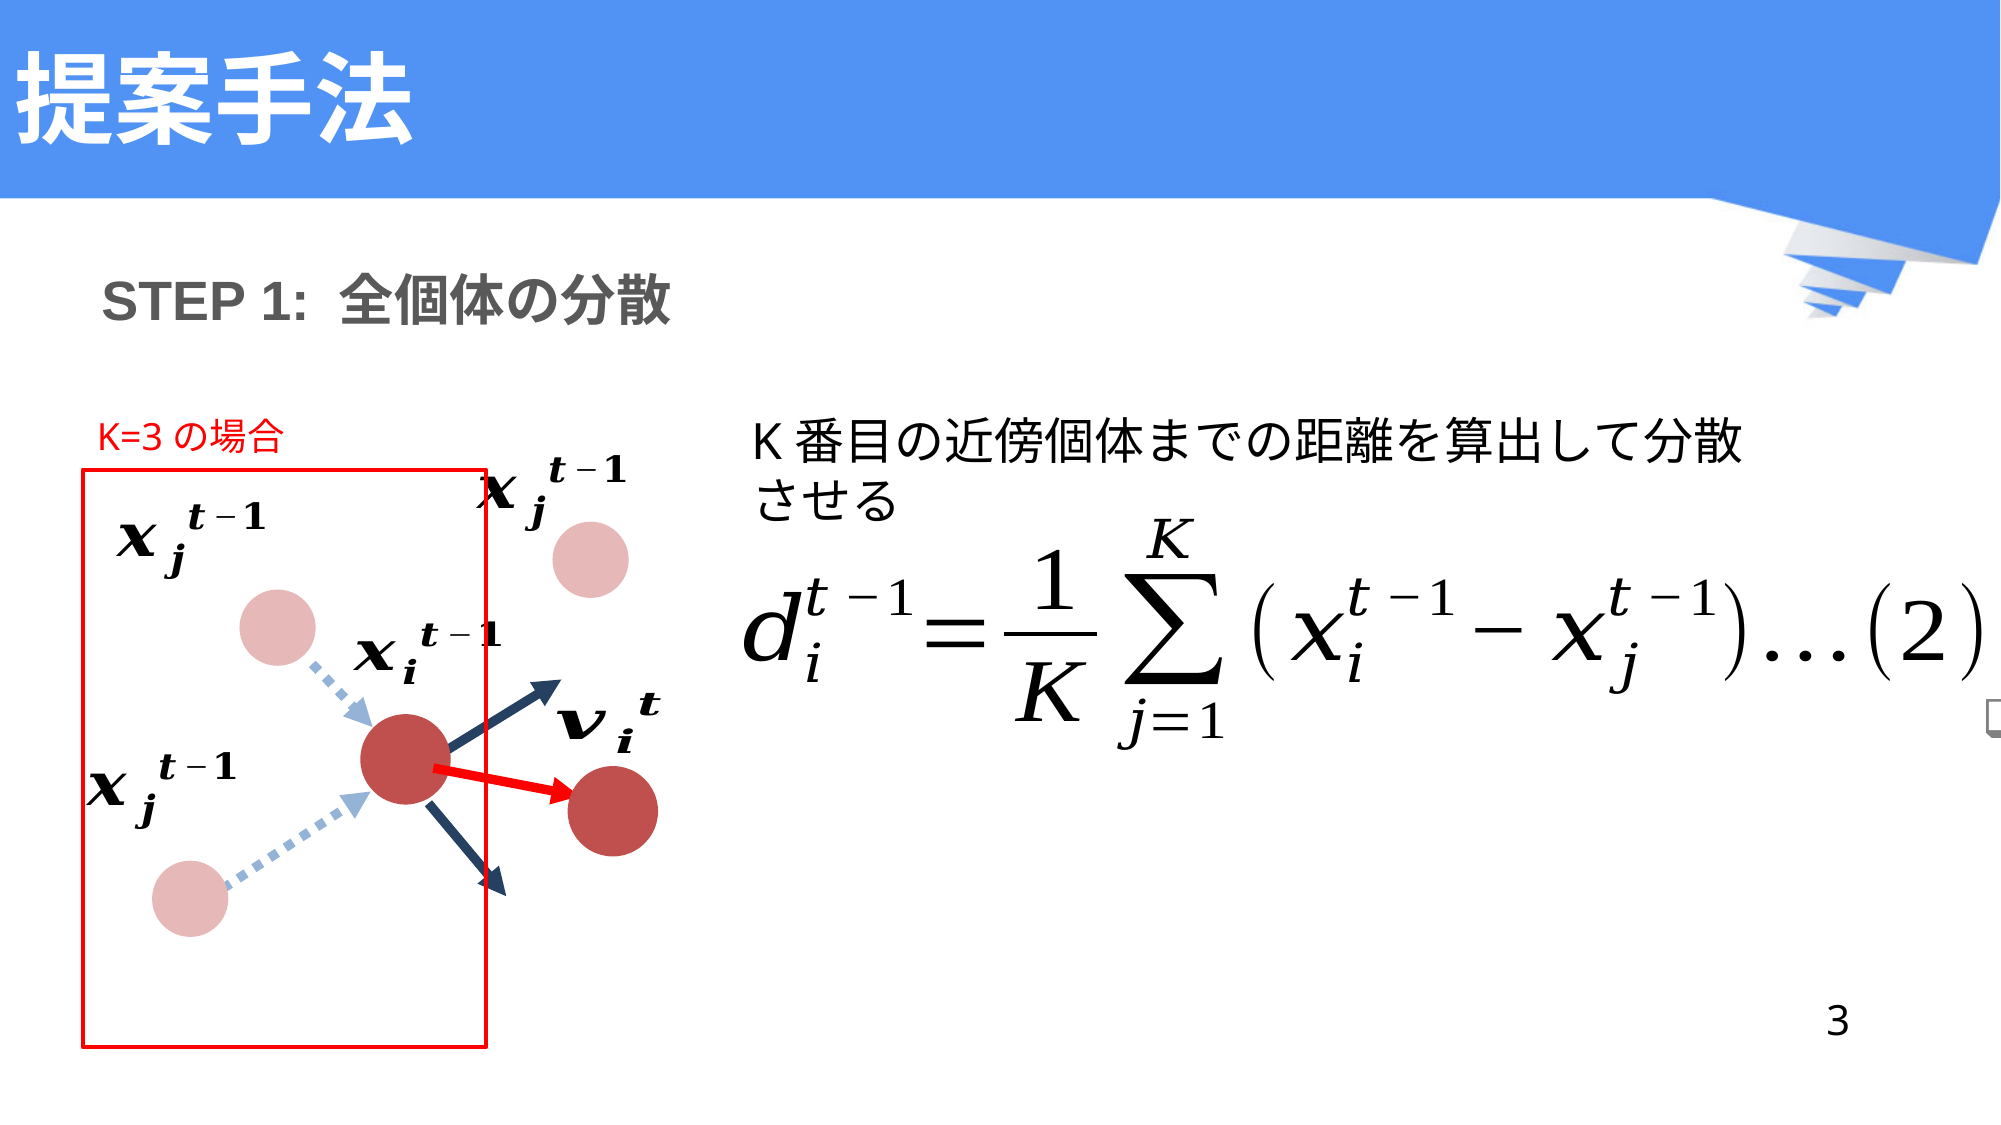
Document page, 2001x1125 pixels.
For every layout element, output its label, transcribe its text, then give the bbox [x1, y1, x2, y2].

text_box K番目の近傍個体までの距離を算出して分散させる [736, 401, 1786, 537]
text_box K=3の場合 [82, 405, 322, 465]
text_box [237, 587, 318, 668]
text_box [81, 400, 670, 989]
text_box 3 [1811, 986, 1903, 1052]
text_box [428, 803, 507, 897]
text_box [550, 519, 631, 601]
list STEP 1: 全個体の分散 [86, 247, 1945, 349]
picture [0, 0, 2001, 1125]
text_box [565, 763, 661, 859]
title 提案手法 [0, 0, 2000, 194]
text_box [312, 663, 373, 728]
text_box [81, 468, 488, 1049]
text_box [440, 679, 562, 755]
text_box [432, 767, 580, 797]
picture [1989, 702, 2001, 730]
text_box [222, 791, 371, 889]
